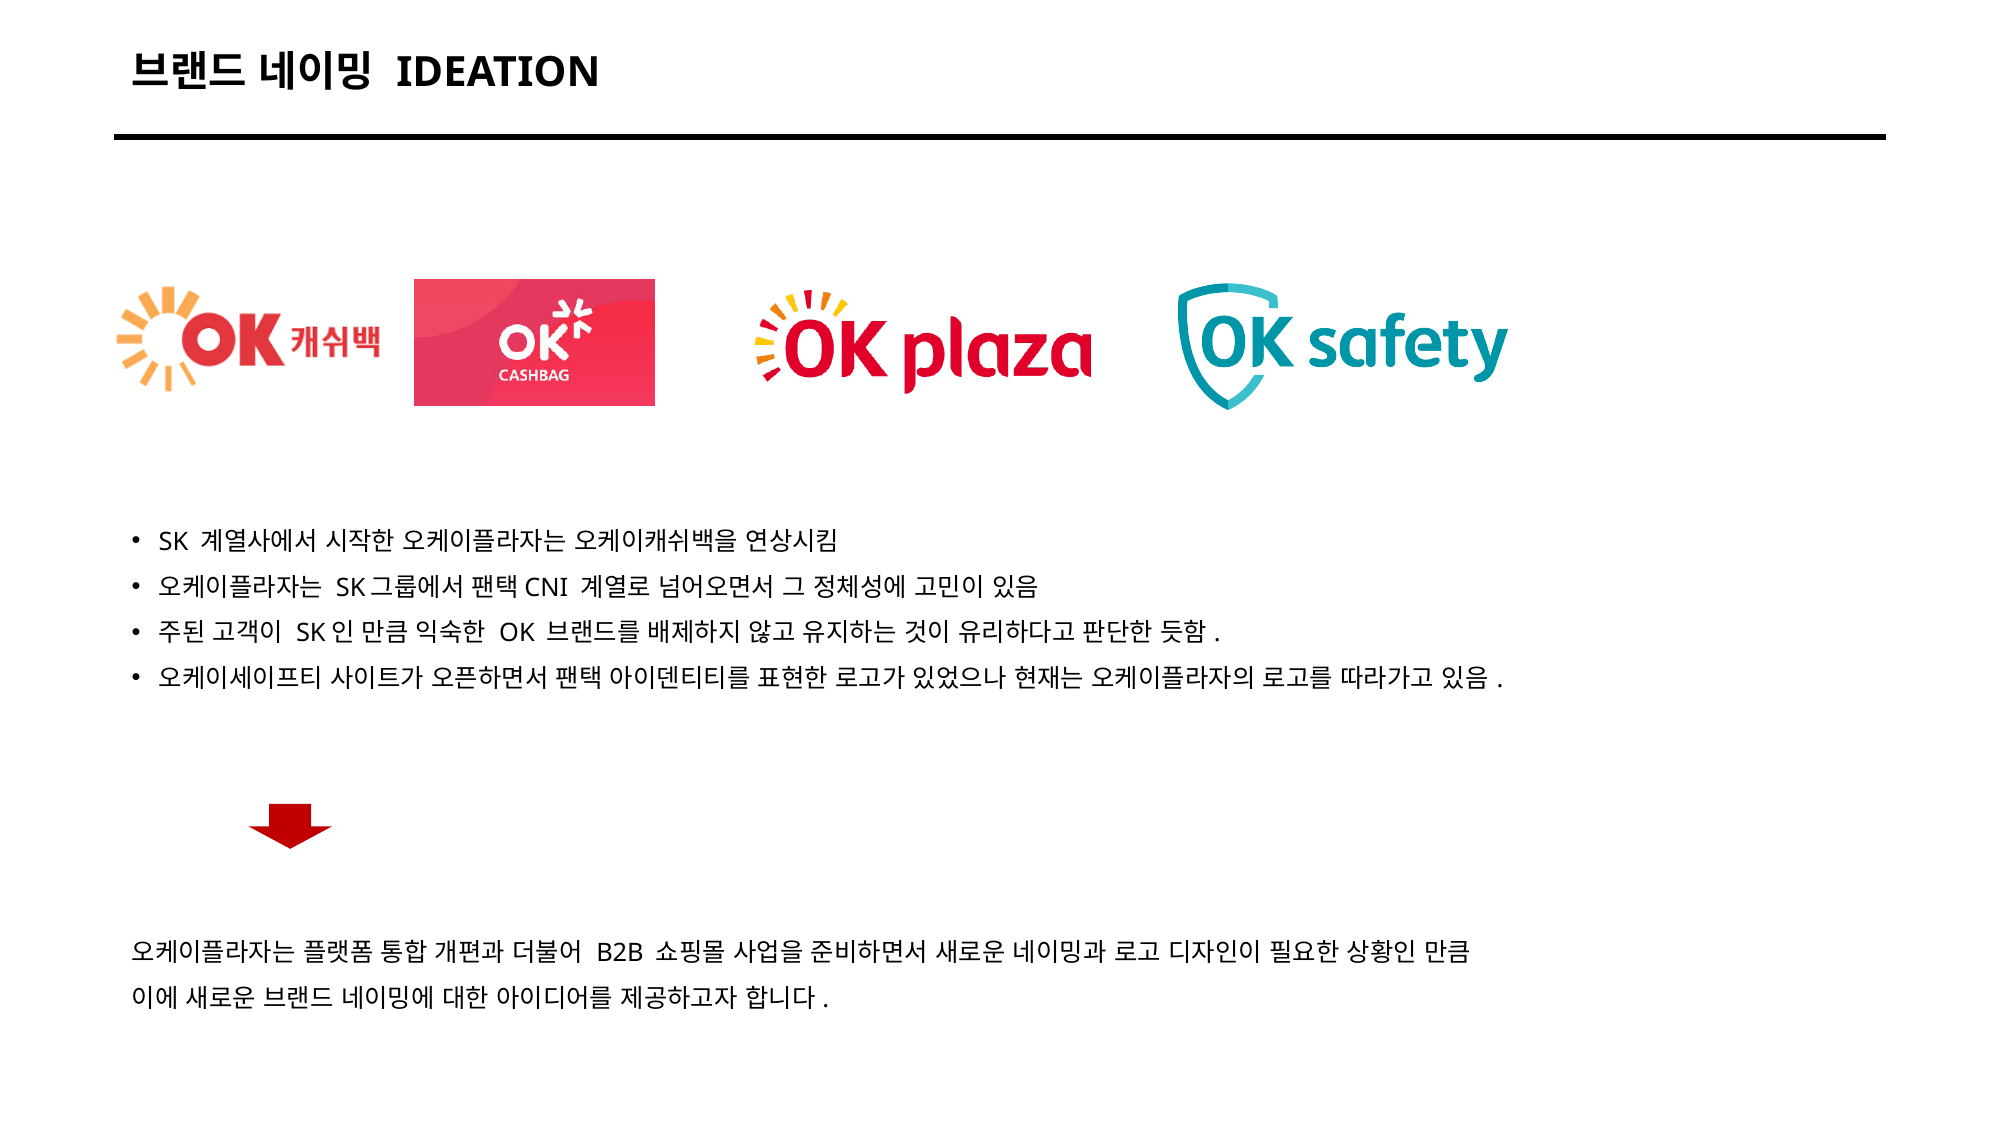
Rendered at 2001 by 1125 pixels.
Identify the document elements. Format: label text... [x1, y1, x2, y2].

title 브랜드 네이밍 IDEATION [116, 32, 1000, 114]
picture [1166, 267, 1525, 417]
picture [754, 290, 1092, 395]
text_box SK 계열사에서 시작한 오케이플라자는 오케이캐쉬백을 연상시킴 오케이플라자는 SK그룹에서 팬택CNI 계열로 넘어오면서 그 정체성에 고민이 있음 주된 고객이 SK인 만큼 익숙한 OK 브랜드를 배제하지 않고 유지하는 것이 유리하다고 판단한 듯함. 오케이세이프티 사이트가 오픈하면서 팬택 아이덴티티를 표현한 로고가 있었으나 현재는 오케이플라자의 로고를 따라가고 있음. 오케이플라자는 플랫폼 통합 개편과 더불어 B2B 쇼핑몰 사업을 준비하면서 새로운 네이밍과 로고 디자인이 필요한 상황인 만큼 이에 새로운 브랜드 네이밍에 대한 아이디어를 제공하고자 합니다. [116, 502, 1886, 1021]
picture [82, 256, 656, 422]
text_box [247, 802, 333, 851]
